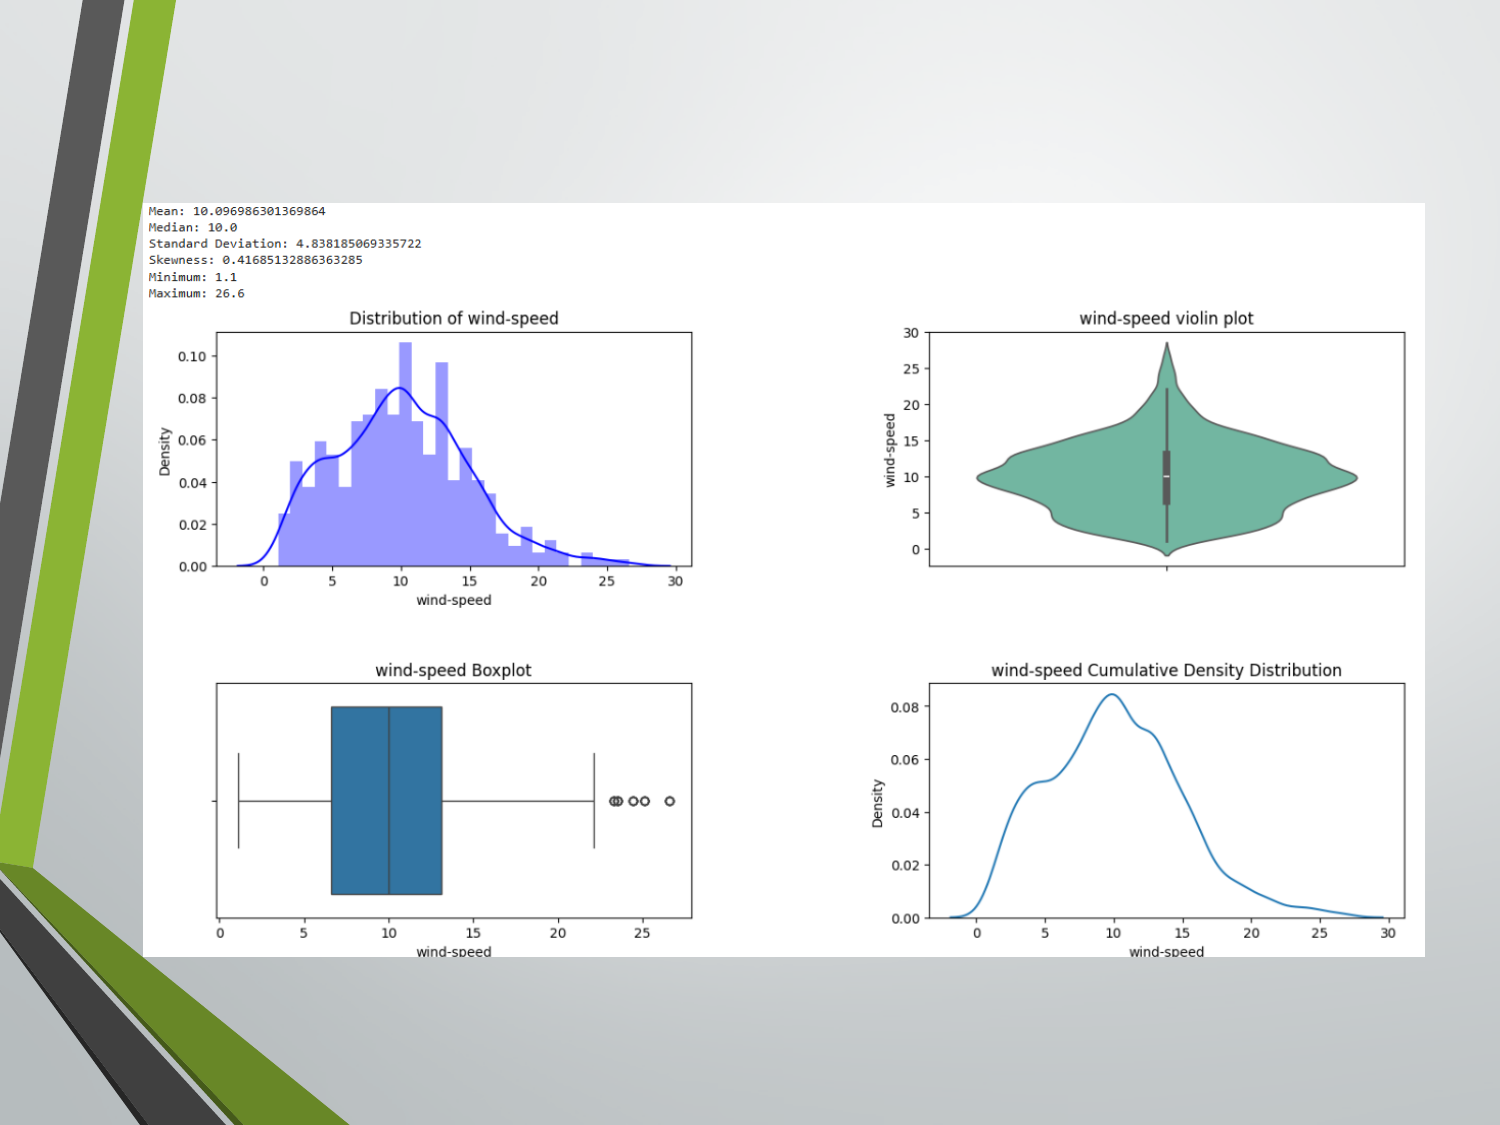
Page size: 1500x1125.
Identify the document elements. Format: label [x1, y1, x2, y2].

picture [142, 203, 1426, 957]
